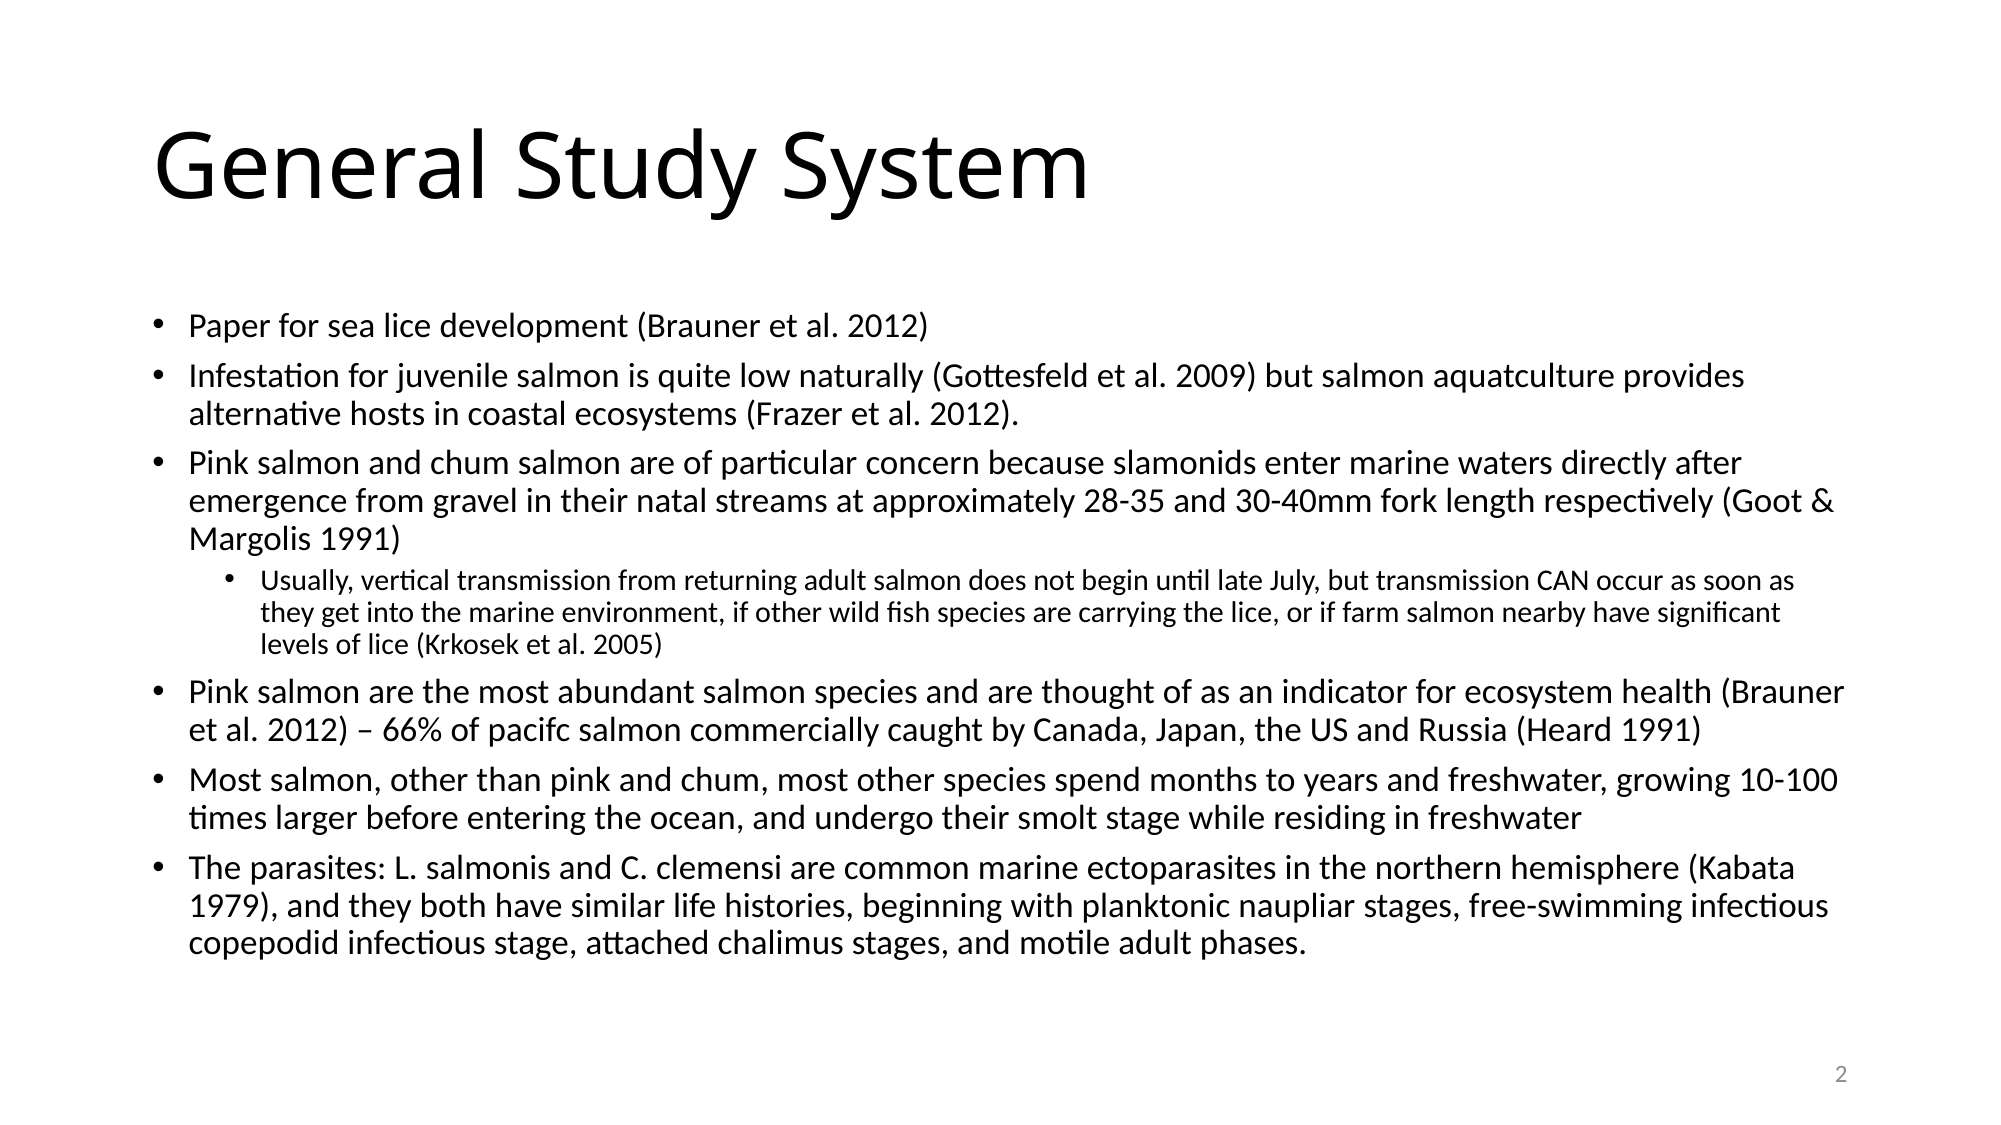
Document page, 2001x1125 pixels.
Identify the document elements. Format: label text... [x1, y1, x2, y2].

slide_number 2 [1412, 1042, 1863, 1103]
title General Study System [137, 59, 1863, 278]
list Paper for sea lice development (Brauner et al. 2012) Infestation for juvenile salmon is quite low naturally (Gottesfeld et al. 2009) but salmon aquatculture provides alternative hosts in coastal ecosystems (Frazer et al. 2012). Pink salmon and chum salmon are of particular concern because slamonids enter marine waters directly after emergence from gravel in their natal streams at approximately 28-35 and 30-40mm fork length respectively (Goot & Margolis 1991) Usually, vertical transmission from returning adult salmon does not begin until late July, but transmission CAN occur as soon as they get into the marine environment, if other wild fish species are carrying the lice, or if farm salmon nearby have significant levels of lice (Krkosek et al. 2005) Pink salmon are the most abundant salmon species and are thought of as an indicator for ecosystem health (Brauner et al. 2012) – 66% of pacifc salmon commercially caught by Canada, Japan, the US and Russia (Heard 1991) Most salmon, other than pink and chum, most other species spend months to years and freshwater, growing 10-100 times larger before entering the ocean, and undergo their smolt stage while residing in freshwater The parasites: L. salmonis and C. clemensi are common marine ectoparasites in the northern hemisphere (Kabata 1979), and they both have similar life histories, beginning with planktonic naupliar stages, free-swimming infectious copepodid infectious stage, attached chalimus stages, and motile adult phases. [137, 299, 1863, 1014]
